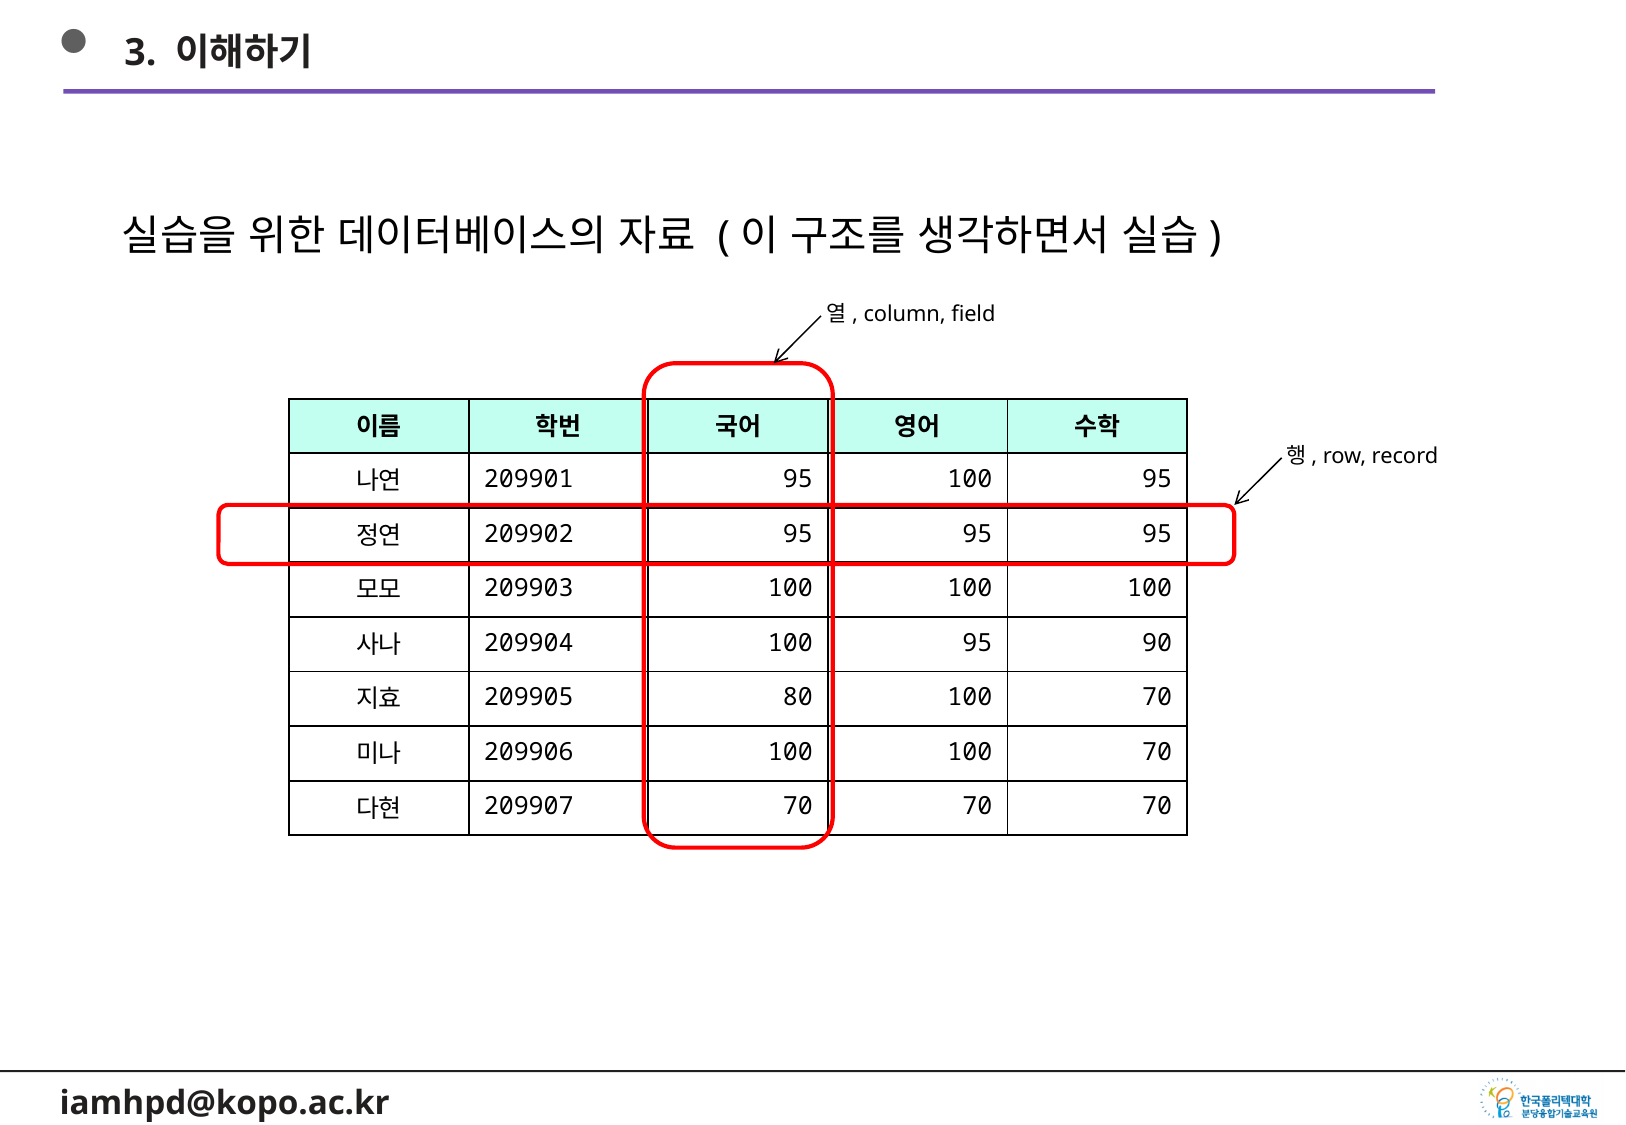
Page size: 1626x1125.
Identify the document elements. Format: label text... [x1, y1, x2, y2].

table_cell 90 [1008, 618, 1186, 671]
table_cell 209904 [470, 618, 643, 671]
table_cell 100 [833, 454, 1007, 504]
text_box 행, row, record [1271, 434, 1454, 475]
picture [1476, 1073, 1604, 1125]
table_cell 209901 [470, 454, 643, 504]
table_cell 100 [833, 565, 1007, 616]
table_header 수학 [1008, 400, 1186, 452]
table_header 학번 [470, 400, 643, 452]
table_cell 지효 [290, 672, 468, 725]
table_header 이름 [290, 400, 468, 452]
table_cell 100 [833, 727, 1007, 780]
table_cell 100 [1008, 565, 1186, 616]
table_cell 95 [1008, 454, 1186, 504]
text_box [773, 315, 822, 364]
table_cell 다현 [290, 782, 468, 834]
text_box 3. 이해하기 [109, 20, 943, 93]
table_header 영어 [833, 400, 1007, 452]
table_cell 209907 [470, 782, 647, 834]
table_cell 95 [833, 618, 1007, 671]
table_cell 모모 [290, 565, 468, 616]
table_cell 70 [1008, 672, 1186, 725]
text_box 실습을 위한 데이터베이스의 자료 (이 구조를 생각하면서 실습) [100, 197, 1352, 270]
text_box [643, 363, 833, 848]
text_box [1234, 457, 1282, 506]
table_cell 나연 [290, 454, 468, 504]
table_cell 70 [1008, 782, 1186, 834]
table_cell 70 [1008, 727, 1186, 780]
text_box 열, column, field [812, 292, 1017, 334]
table_cell 209903 [470, 565, 643, 616]
table_cell 사나 [290, 618, 468, 671]
text_box [218, 504, 643, 565]
table_cell 209905 [470, 672, 643, 725]
table_cell 70 [829, 782, 1007, 834]
table_cell 209906 [470, 727, 643, 780]
table_cell 100 [833, 672, 1007, 725]
text_box [833, 504, 1235, 565]
table_cell 미나 [290, 727, 468, 780]
